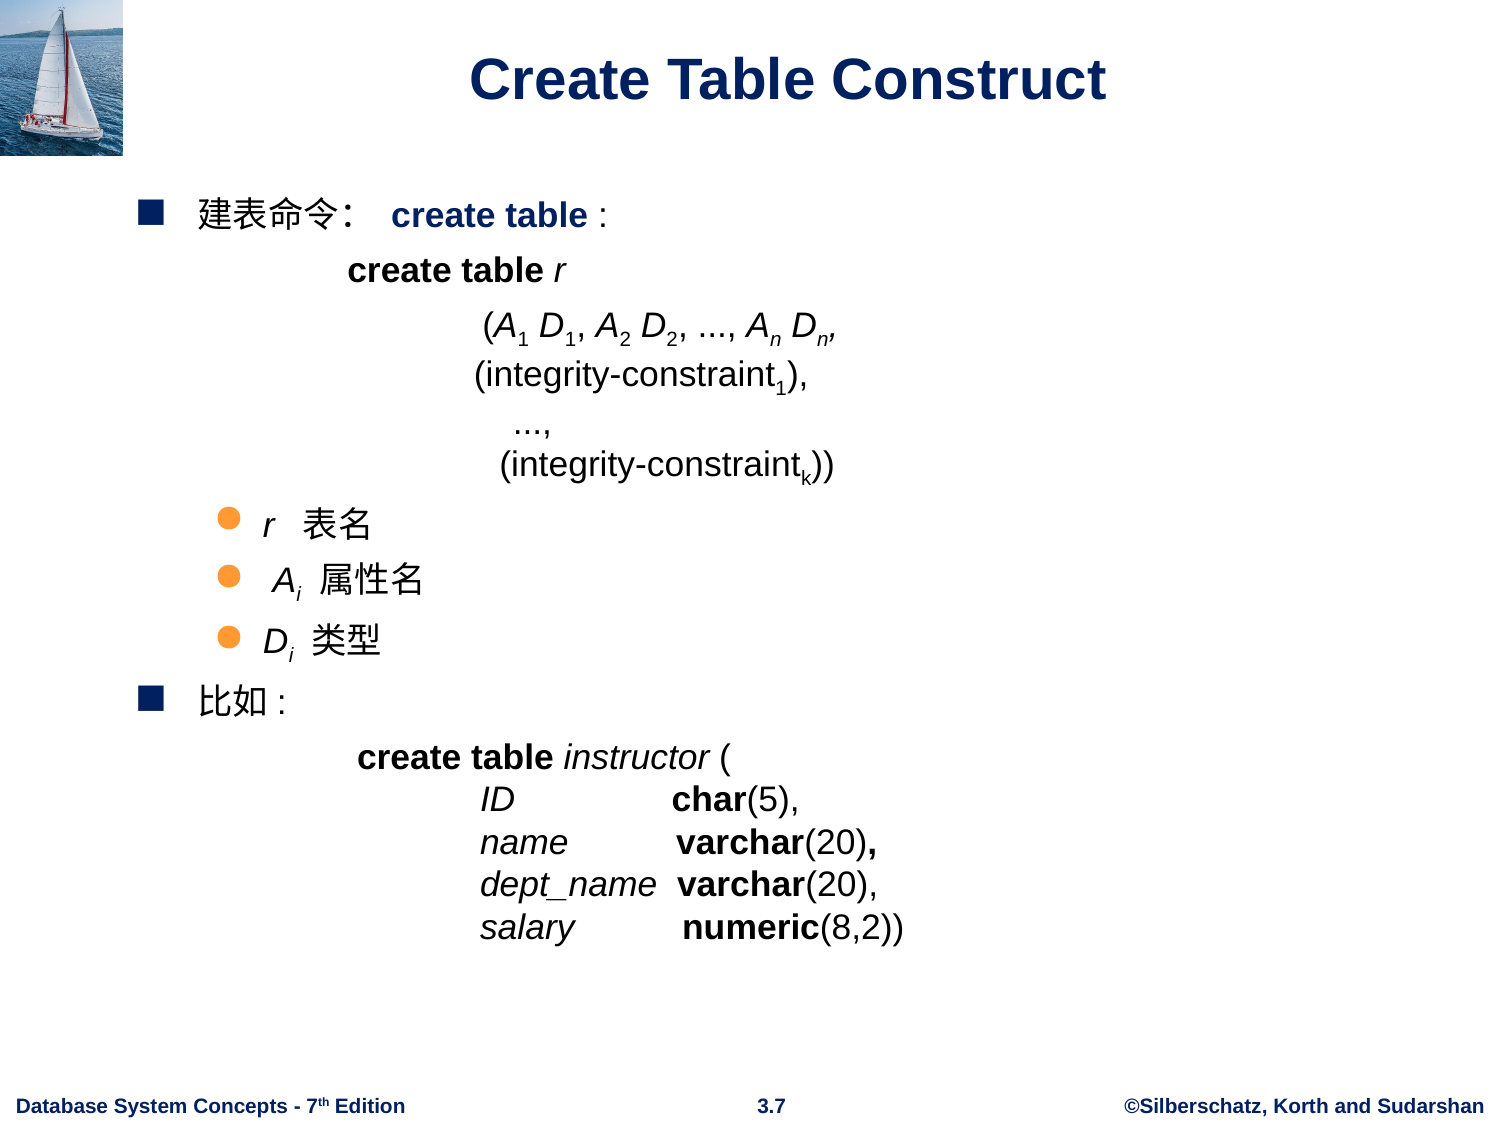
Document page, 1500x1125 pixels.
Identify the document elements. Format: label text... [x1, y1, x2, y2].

title Create Table Construct [125, 18, 1452, 120]
picture [0, 0, 123, 156]
list 建表命令： create table : create table r (A1 D1, A2 D2, ..., An Dn, (integrity-constraint1), ..., (integrity-constraintk)) r 表名 Ai 属性名 Di 类型 比如: create table instructor ( ID char(5), name varchar(20), dept_name varchar(20), salary numeric(8,2)) [126, 184, 1336, 1014]
